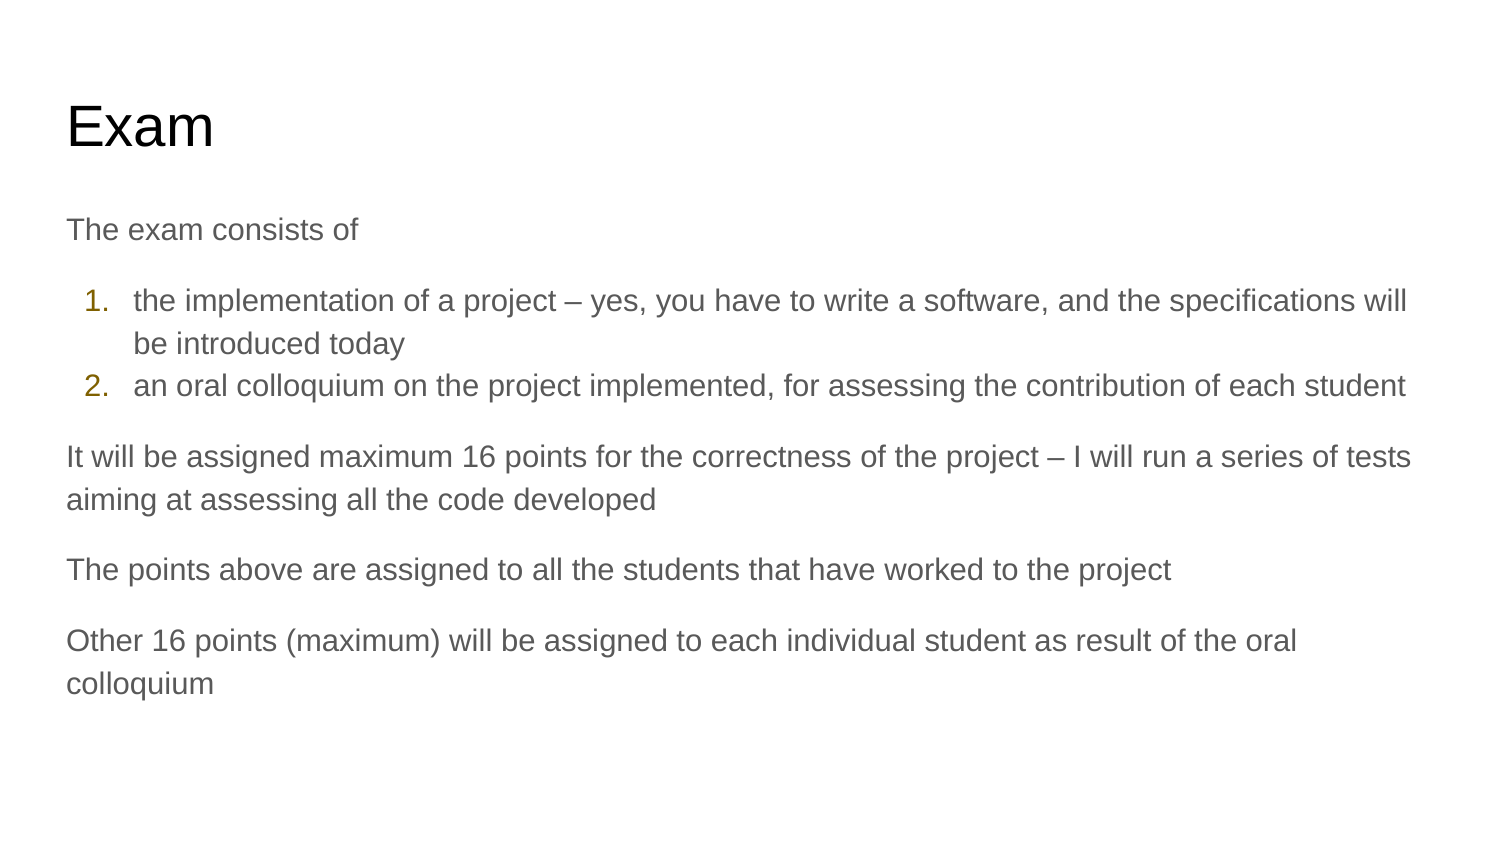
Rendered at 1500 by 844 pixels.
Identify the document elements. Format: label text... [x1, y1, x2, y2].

list The exam consists of the implementation of a project – yes, you have to write a software, and the specifications will be introduced today an oral colloquium on the project implemented, for assessing the contribution of each student It will be assigned maximum 16 points for the correctness of the project – I will run a series of tests aiming at assessing all the code developed The points above are assigned to all the students that have worked to the project Other 16 points (maximum) will be assigned to each individual student as result of the oral colloquium [51, 189, 1449, 750]
title Exam [51, 72, 1449, 167]
